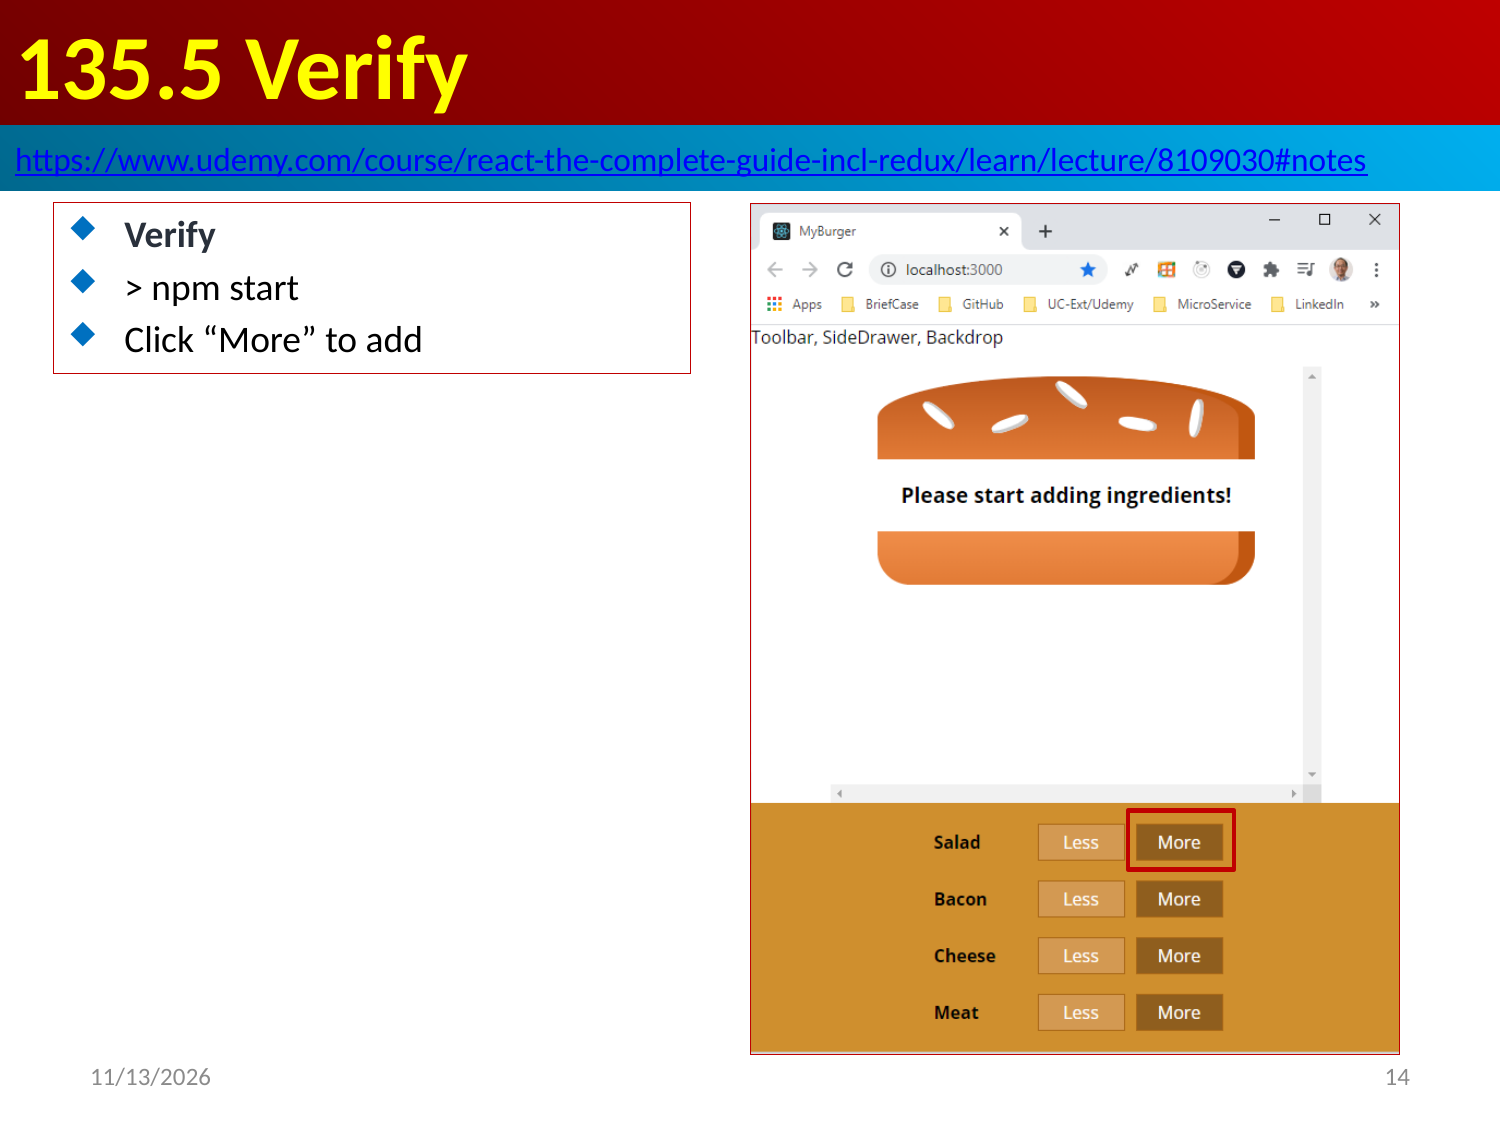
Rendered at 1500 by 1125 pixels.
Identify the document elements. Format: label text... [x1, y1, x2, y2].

picture [749, 202, 1400, 1055]
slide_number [75, 1042, 425, 1109]
subtitle Verify > npm start Click “More” to add [53, 202, 691, 374]
text_box https://www.udemy.com/course/react-the-complete-guide-incl-redux/learn/lecture/8109030#notes [0, 125, 1500, 191]
title 135.5 Verify [0, 0, 1500, 125]
slide_number 14 [1074, 1042, 1425, 1109]
